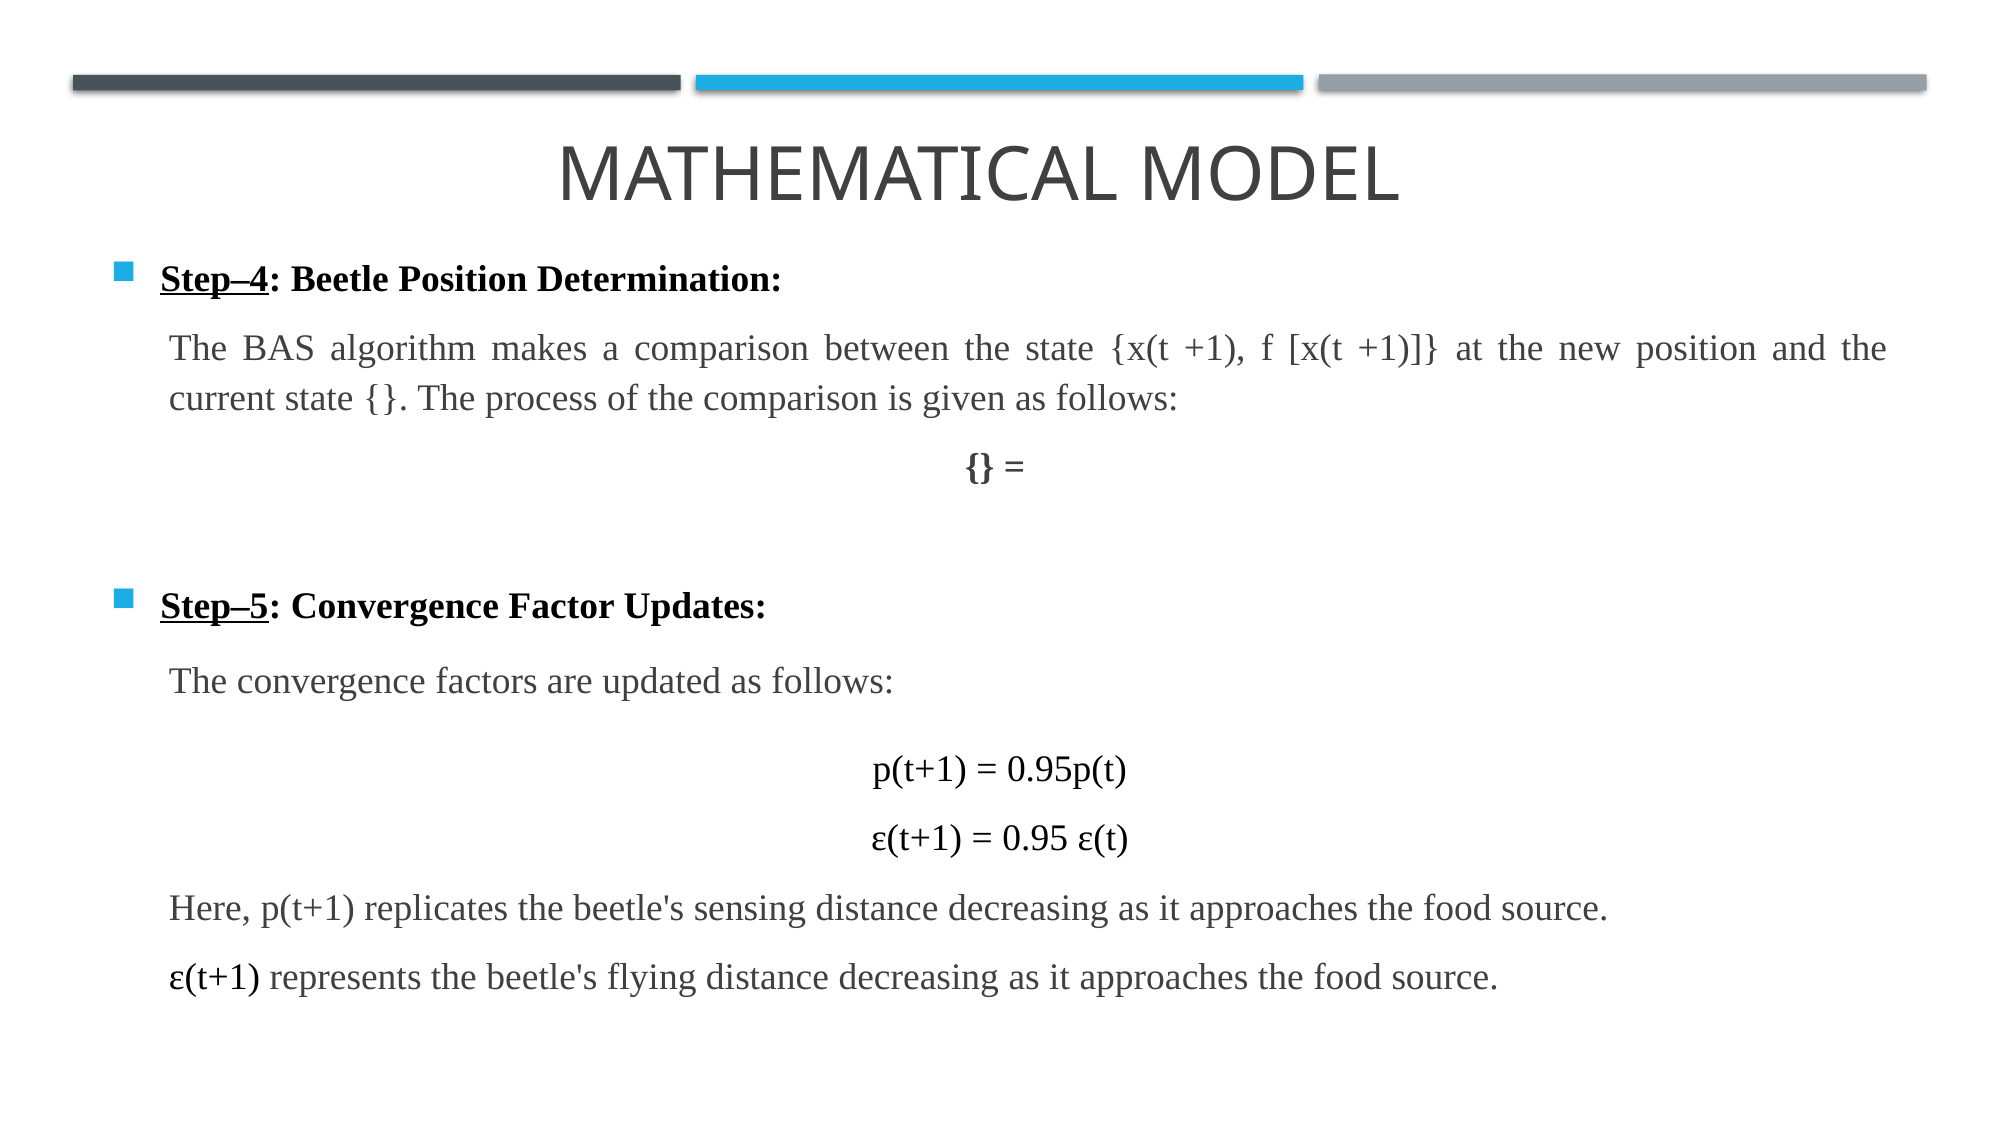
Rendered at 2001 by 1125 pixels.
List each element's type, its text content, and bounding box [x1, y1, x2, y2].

title Mathematical Model [74, 100, 1884, 224]
